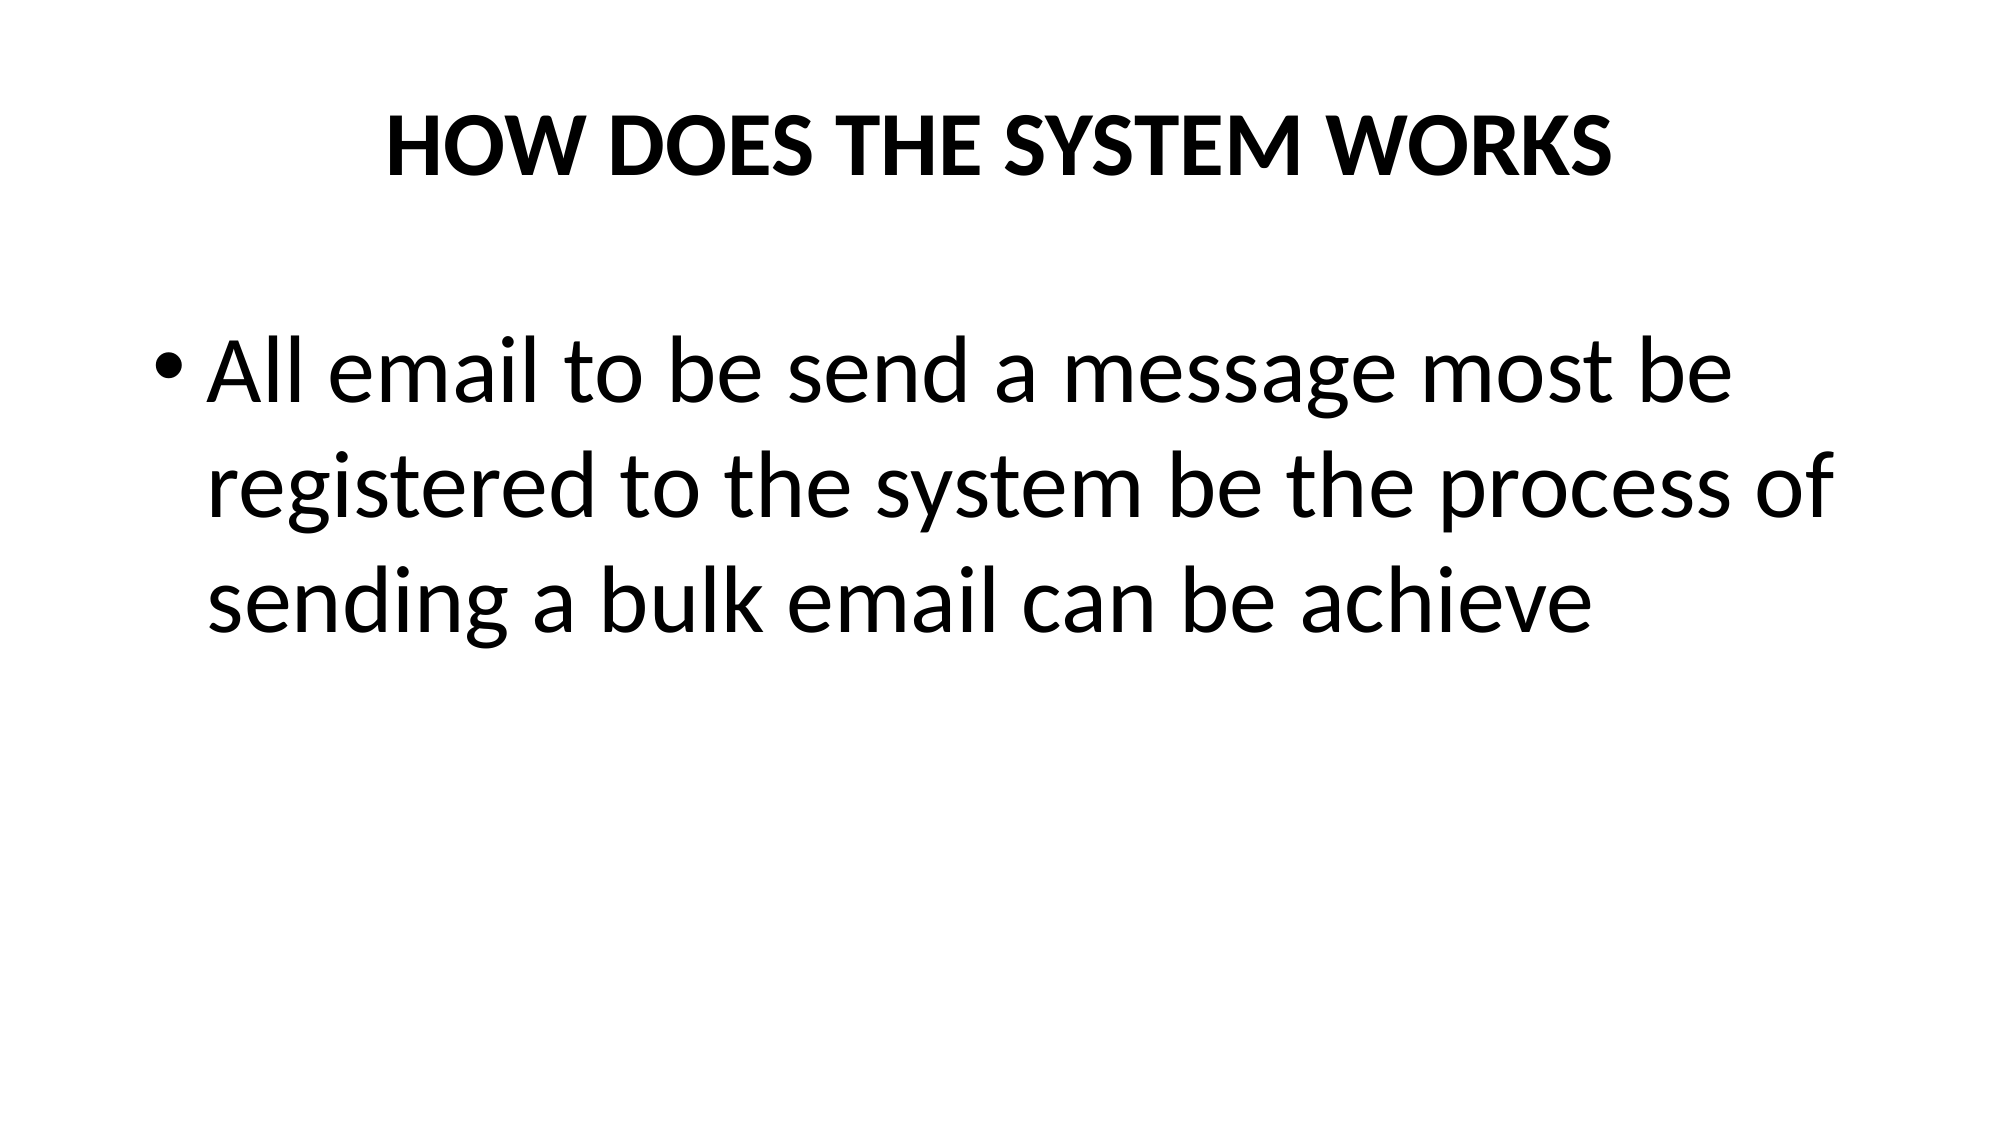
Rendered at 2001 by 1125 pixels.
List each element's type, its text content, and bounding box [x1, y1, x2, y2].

title HOW DOES THE SYSTEM WORKS [99, 45, 1900, 233]
list All email to be send a message most be registered to the system be the process of sending a bulk email can be achieve [137, 299, 1863, 746]
